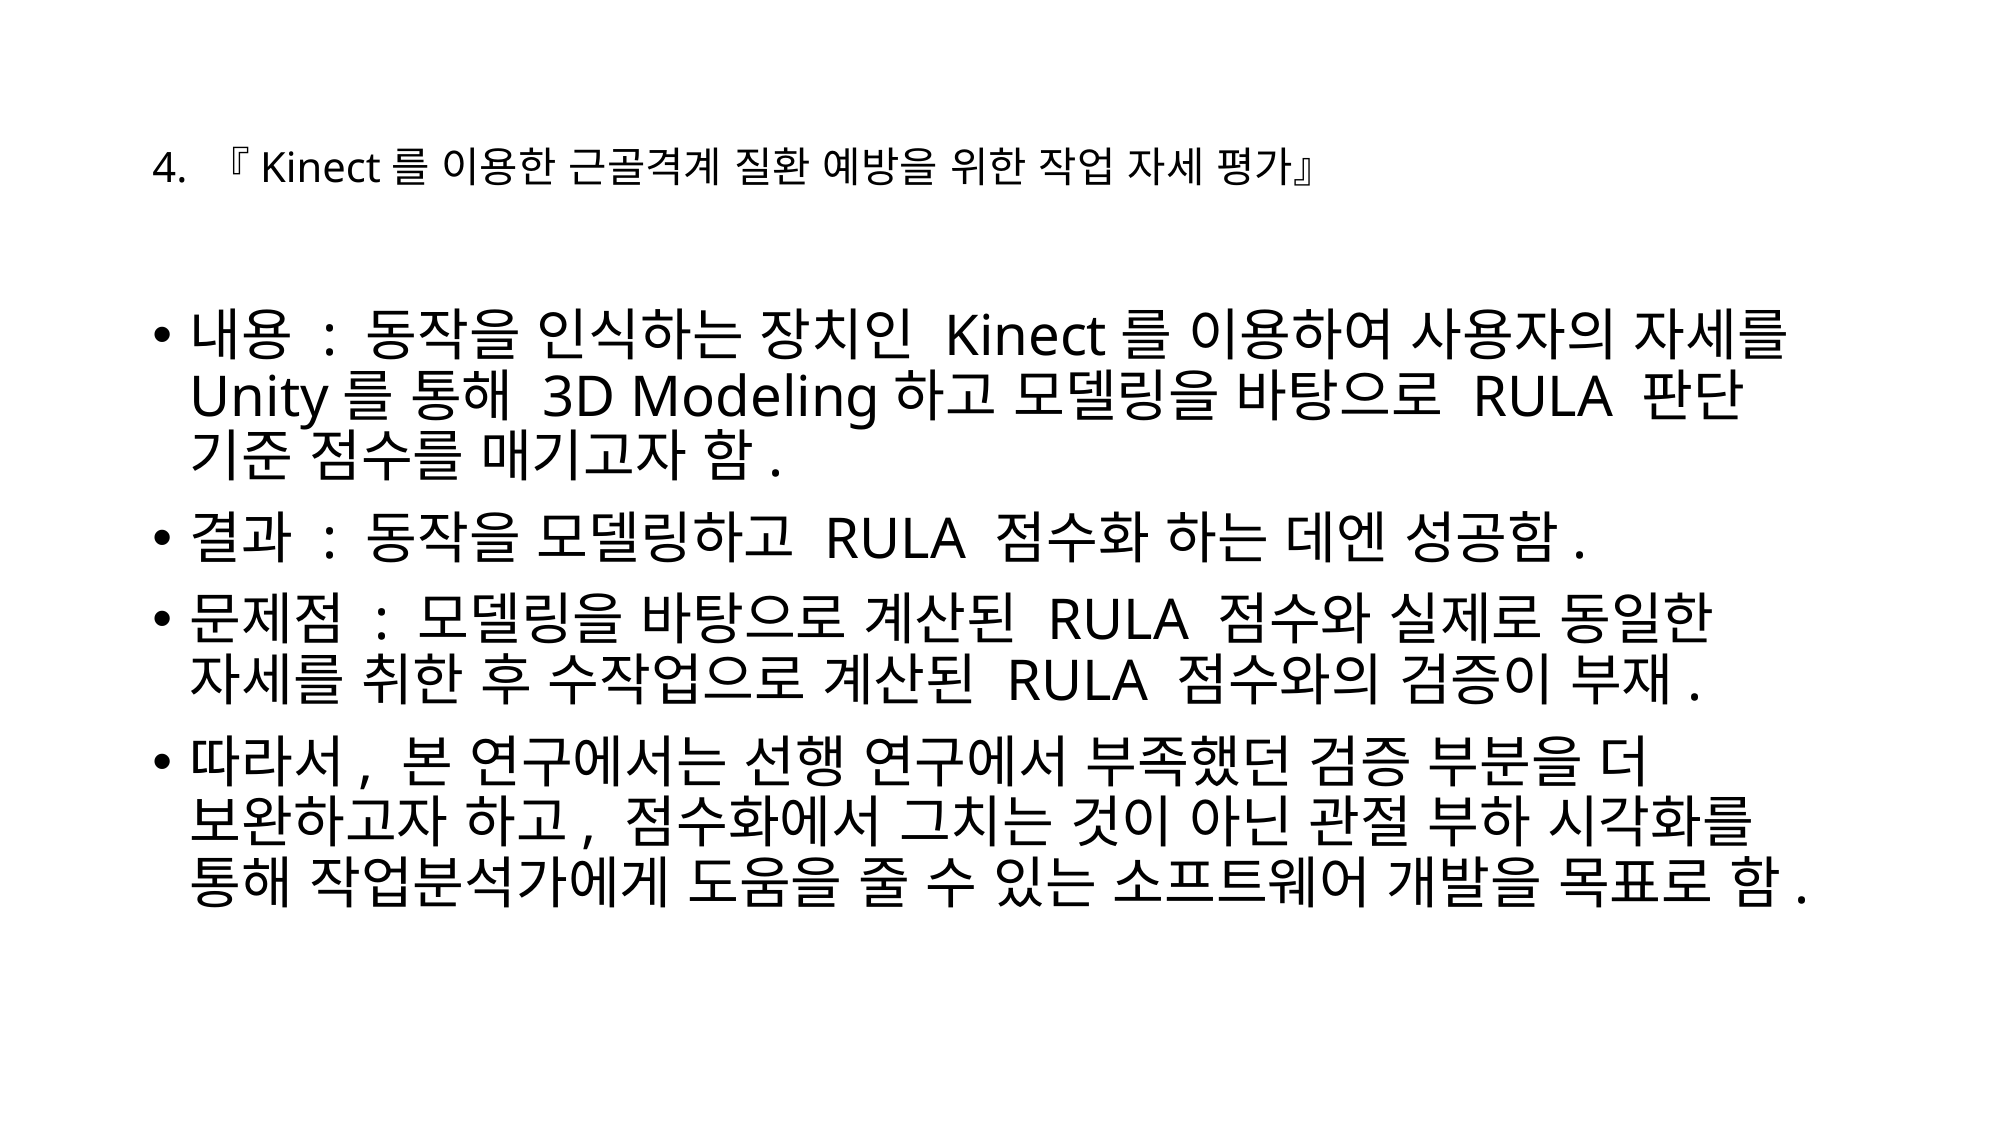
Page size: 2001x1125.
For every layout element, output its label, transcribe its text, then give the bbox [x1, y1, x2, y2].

list 내용 : 동작을 인식하는 장치인 Kinect를 이용하여 사용자의 자세를 Unity를 통해 3D Modeling하고 모델링을 바탕으로 RULA 판단 기준 점수를 매기고자 함. 결과 : 동작을 모델링하고 RULA 점수화 하는 데엔 성공함. 문제점 : 모델링을 바탕으로 계산된 RULA 점수와 실제로 동일한 자세를 취한 후 수작업으로 계산된 RULA 점수와의 검증이 부재. 따라서, 본 연구에서는 선행 연구에서 부족했던 검증 부분을 더 보완하고자 하고, 점수화에서 그치는 것이 아닌 관절 부하 시각화를 통해 작업분석가에게 도움을 줄 수 있는 소프트웨어 개발을 목표로 함. [137, 299, 1863, 1029]
title 4. 『Kinect를 이용한 근골격계 질환 예방을 위한 작업 자세 평가』 [137, 59, 1863, 278]
